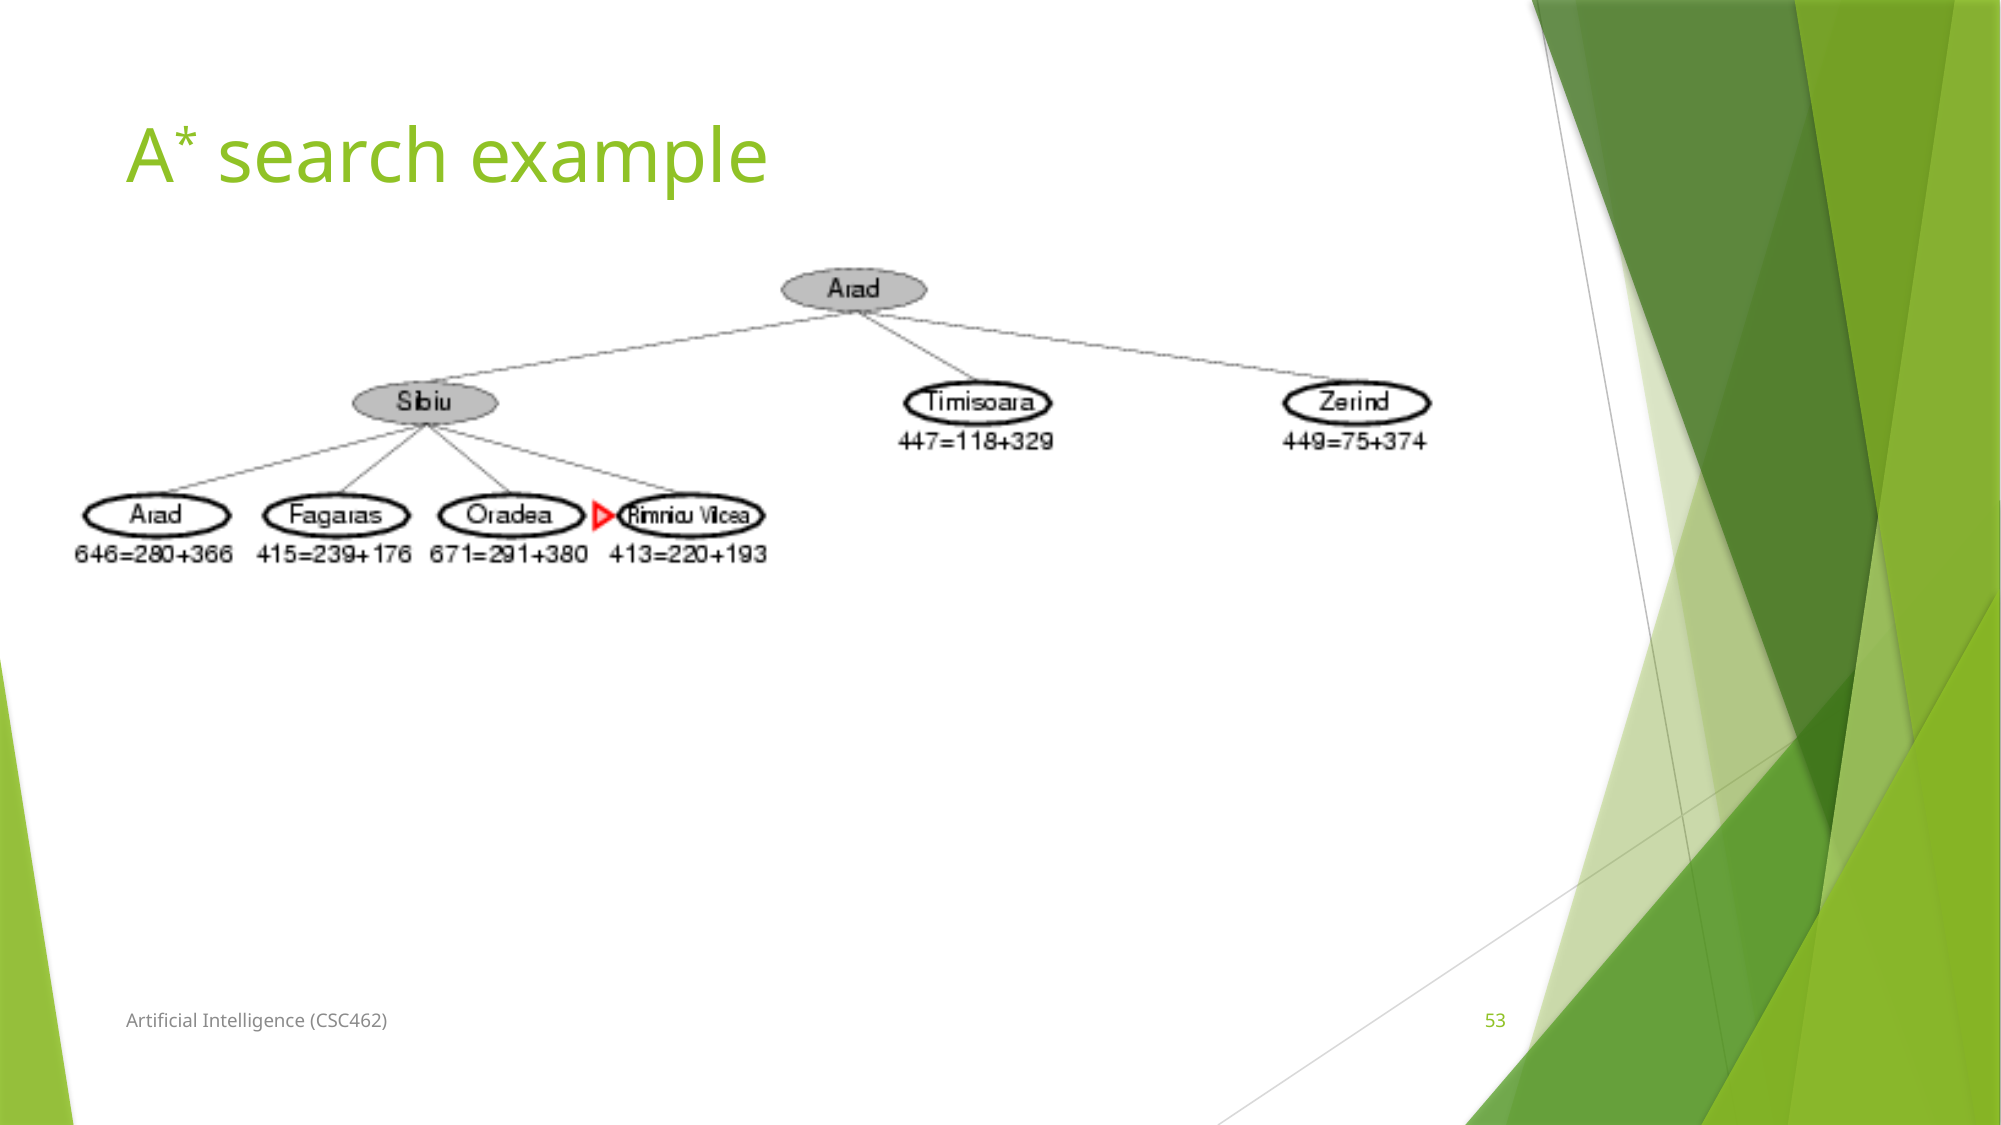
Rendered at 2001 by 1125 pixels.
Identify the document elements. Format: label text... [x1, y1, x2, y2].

slide_number 53 [1409, 991, 1522, 1051]
footer Artificial Intelligence (CSC462) [111, 991, 1145, 1051]
picture [59, 249, 1451, 821]
title A* search example [111, 99, 1522, 317]
